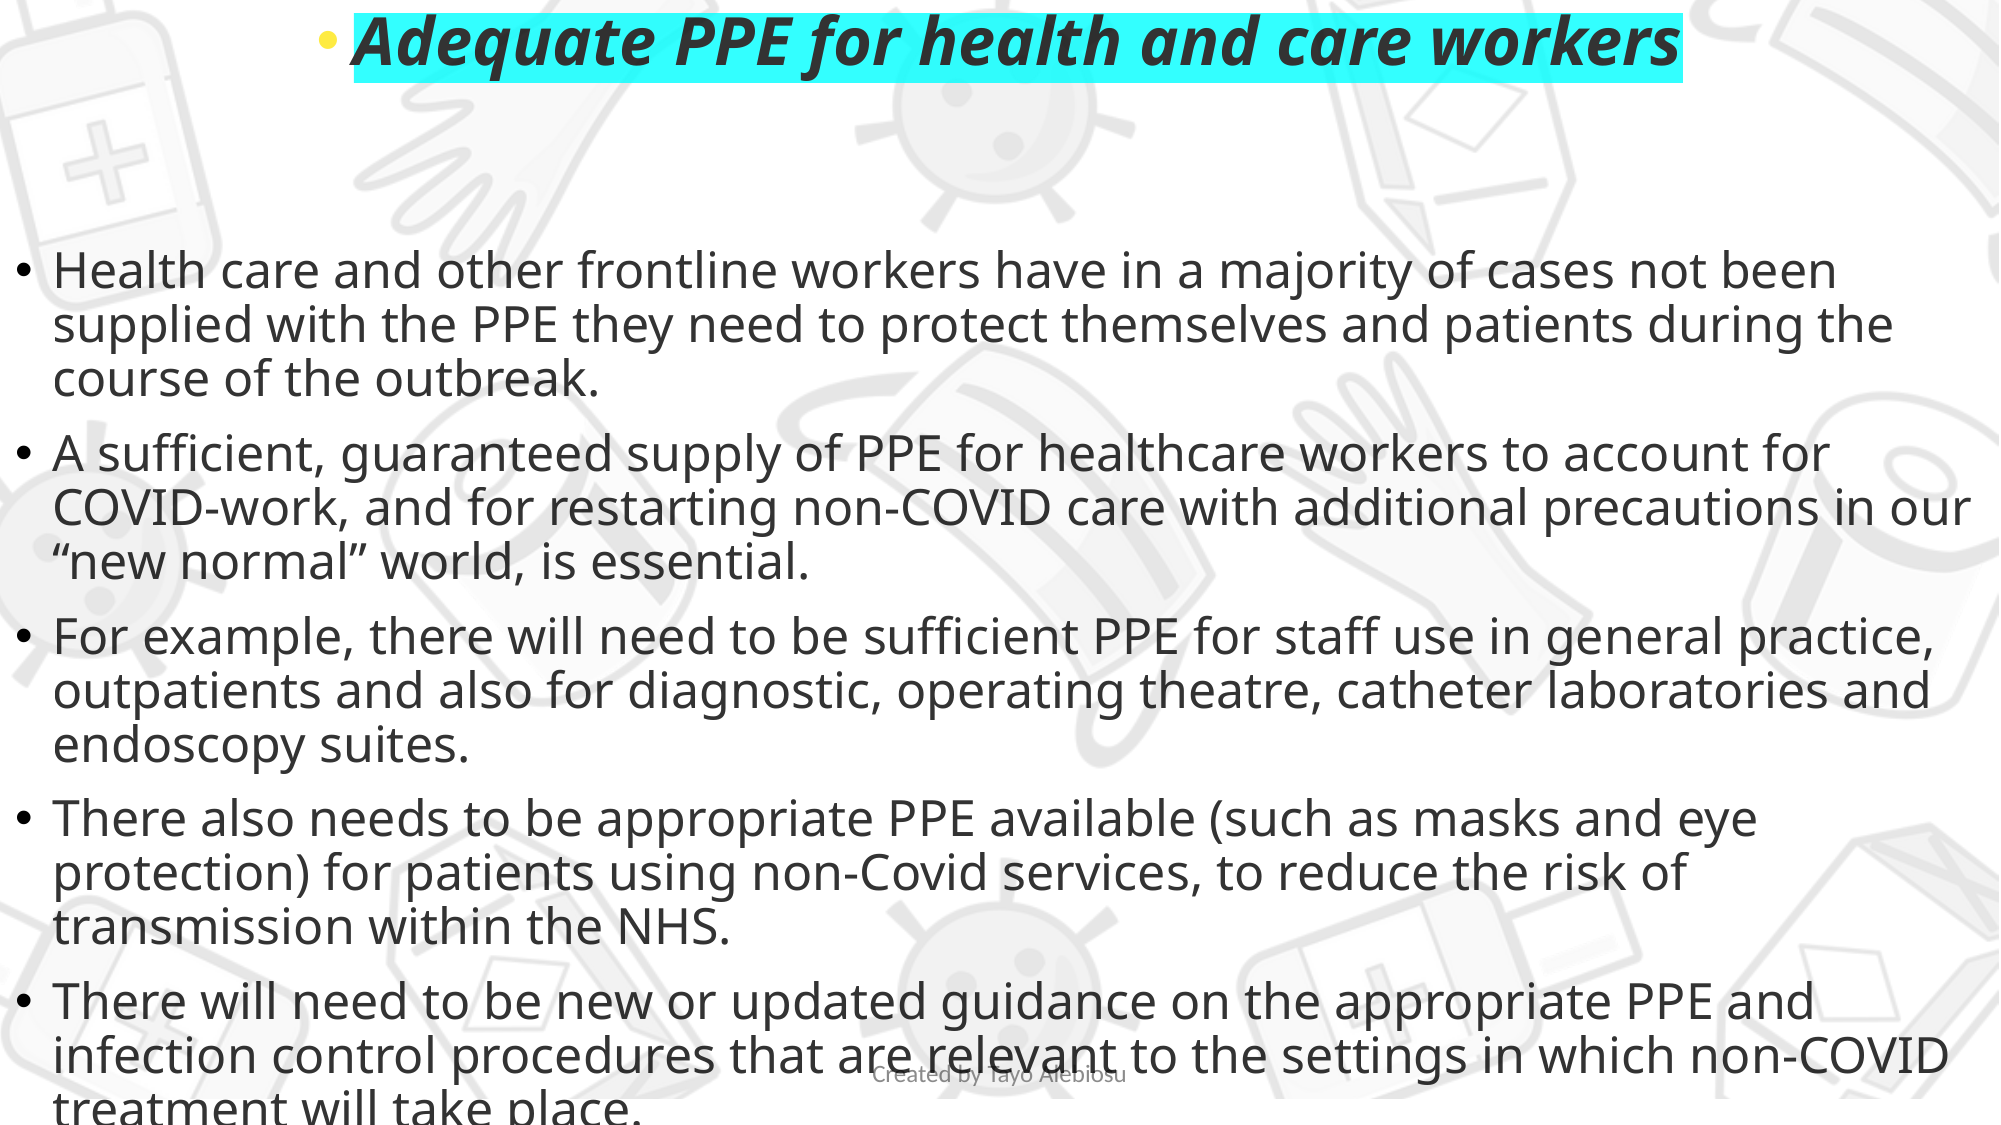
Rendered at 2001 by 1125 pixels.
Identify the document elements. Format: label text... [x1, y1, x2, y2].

footer Created by Tayo Alebiosu [662, 1099, 1338, 1103]
picture [0, 0, 1999, 1099]
list Adequate PPE for health and care workers Health care and other frontline workers have in a majority of cases not been supplied with the PPE they need to protect themselves and patients during the course of the outbreak. A sufficient, guaranteed supply of PPE for healthcare workers to account for COVID-work, and for restarting non-COVID care with additional precautions in our “new normal” world, is essential. For example, there will need to be sufficient PPE for staff use in general practice, outpatients and also for diagnostic, operating theatre, catheter laboratories and endoscopy suites. There also needs to be appropriate PPE available (such as masks and eye protection) for patients using non-Covid services, to reduce the risk of transmission within the NHS. There will need to be new or updated guidance on the appropriate PPE and infection control procedures that are relevant to the settings in which non-COVID treatment will take place. [0, 0, 2000, 1125]
